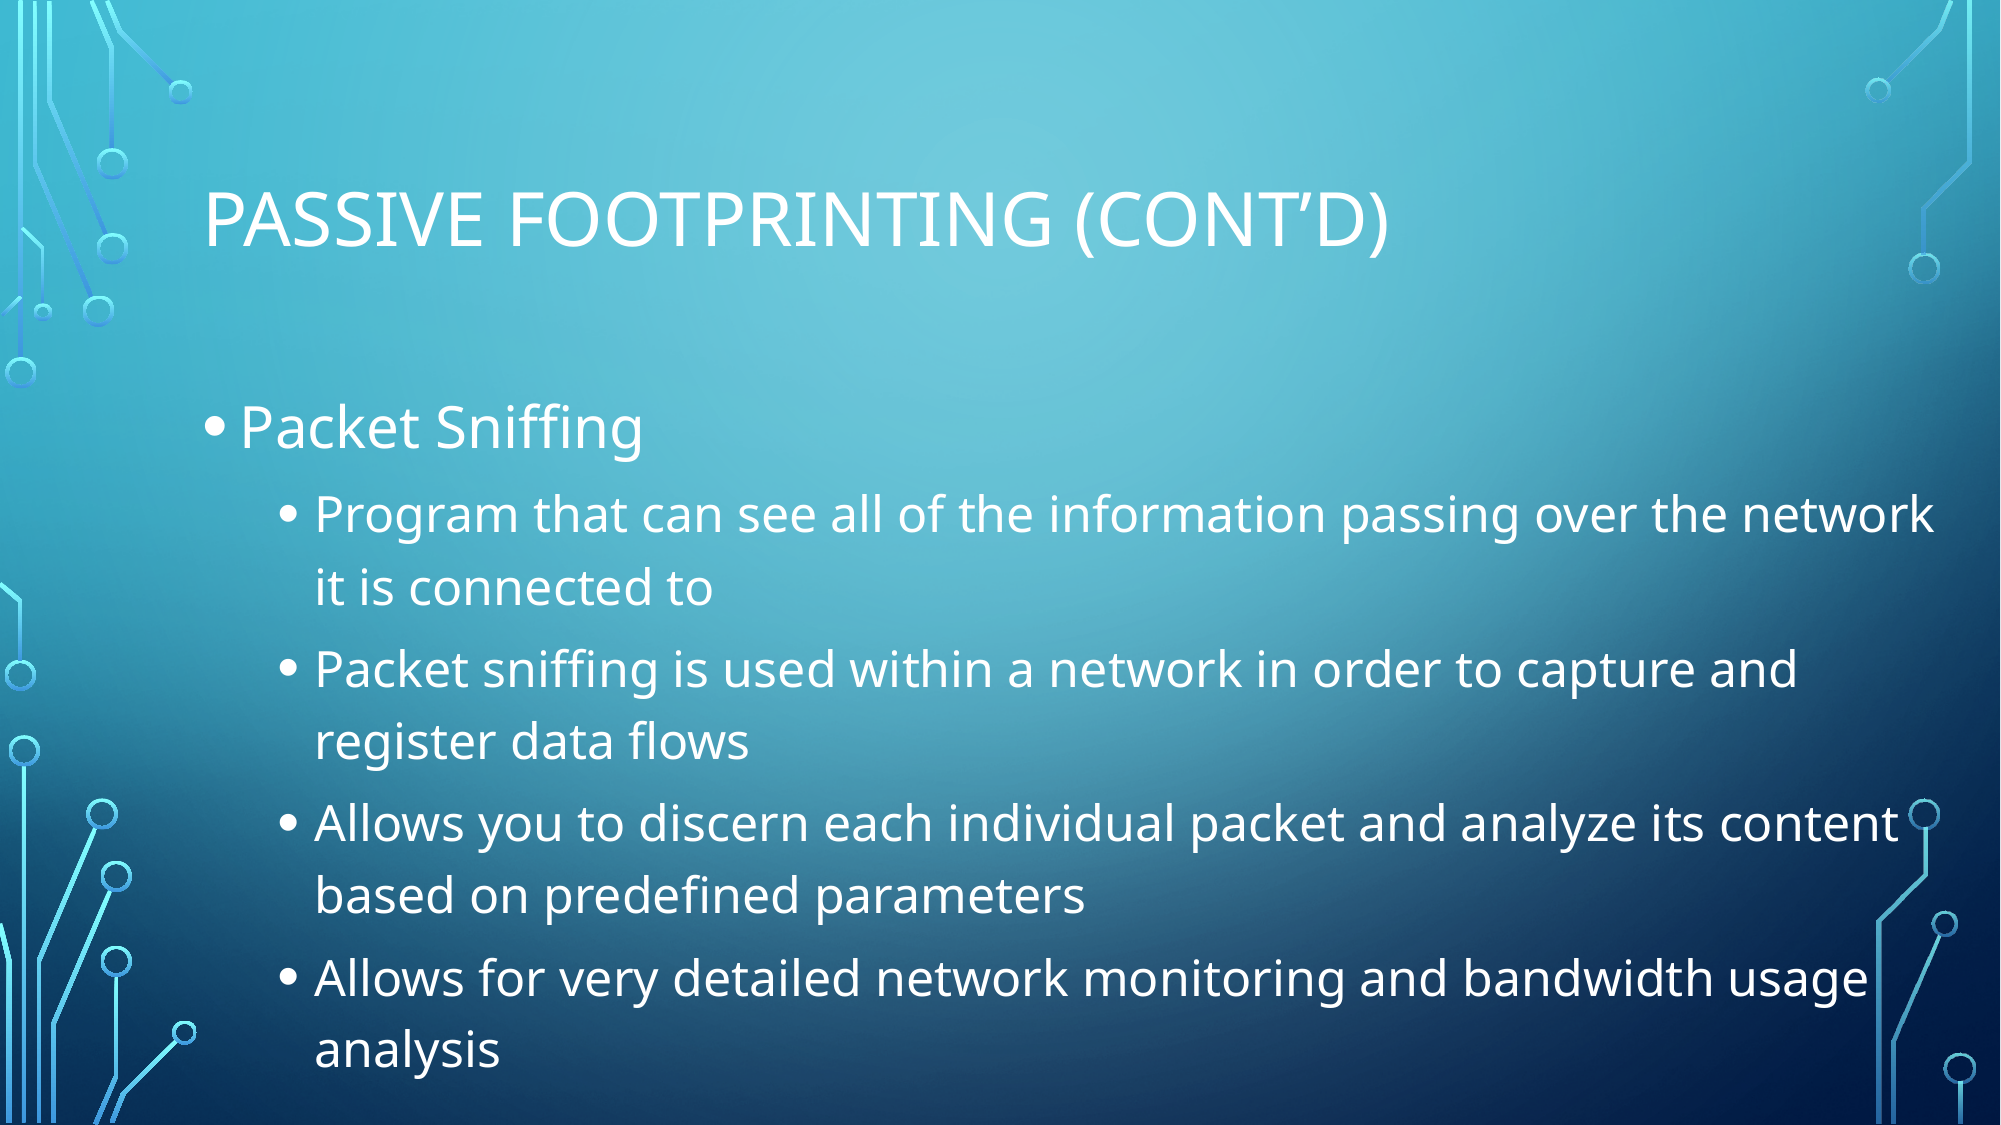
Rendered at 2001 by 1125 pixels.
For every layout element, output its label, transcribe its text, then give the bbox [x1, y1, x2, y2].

title Passive Footprinting (Cont’d) [187, 101, 1813, 344]
list Packet Sniffing Program that can see all of the information passing over the network it is connected to Packet sniffing is used within a network in order to capture and register data flows Allows you to discern each individual packet and analyze its content based on predefined parameters Allows for very detailed network monitoring and bandwidth usage analysis [187, 369, 1953, 1069]
